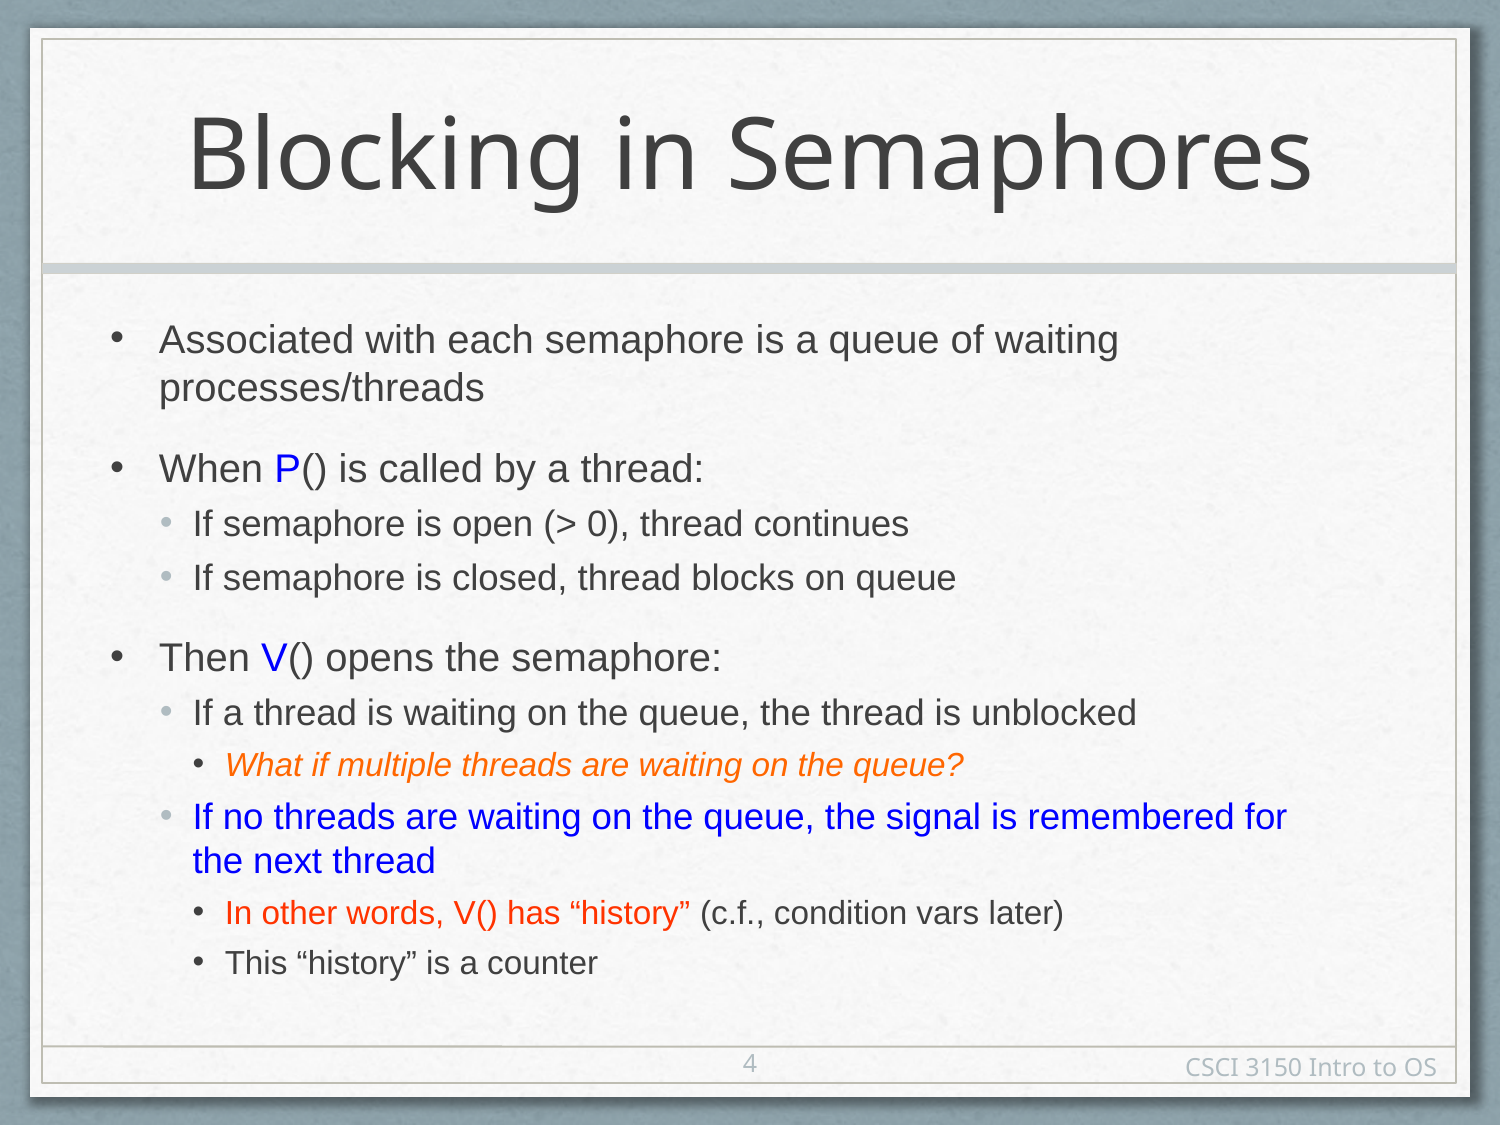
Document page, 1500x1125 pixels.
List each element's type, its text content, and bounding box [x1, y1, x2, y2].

slide_number 4 [687, 1042, 813, 1088]
picture [30, 28, 1470, 1097]
title Blocking in Semaphores [147, 40, 1353, 260]
list Associated with each semaphore is a queue of waiting processes/threads When P() is called by a thread: If semaphore is open (> 0), thread continues If semaphore is closed, thread blocks on queue Then V() opens the semaphore: If a thread is waiting on the queue, the thread is unblocked What if multiple threads are waiting on the queue? If no threads are waiting on the queue, the signal is remembered for the next thread In other words, V() has “history” (c.f., condition vars later) This “history” is a counter [95, 305, 1353, 995]
footer CSCI 3150 Intro to OS [977, 1045, 1453, 1088]
